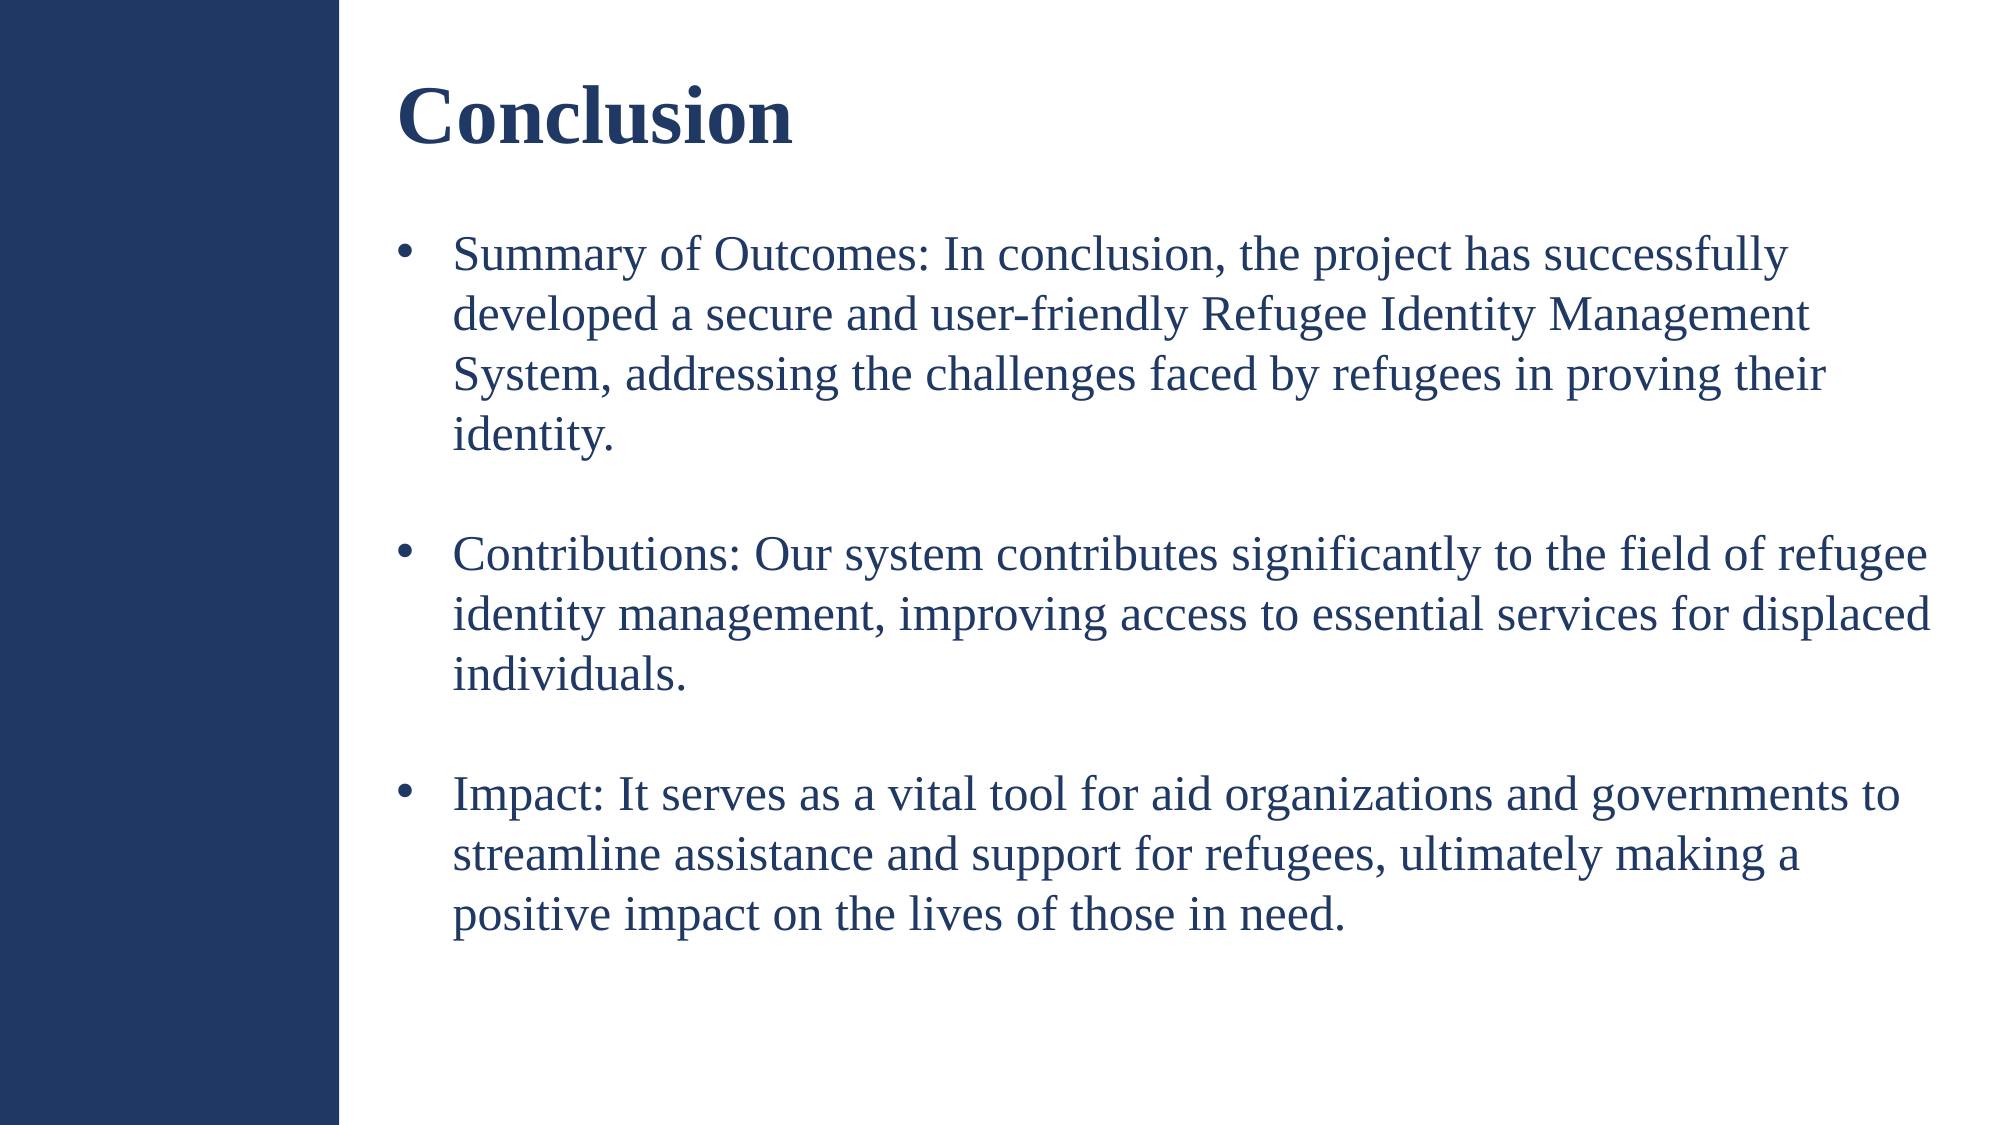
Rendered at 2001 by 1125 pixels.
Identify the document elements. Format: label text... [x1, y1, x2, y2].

text_box Conclusion Summary of Outcomes: In conclusion, the project has successfully developed a secure and user-friendly Refugee Identity Management System, addressing the challenges faced by refugees in proving their identity. Contributions: Our system contributes significantly to the field of refugee identity management, improving access to essential services for displaced individuals. Impact: It serves as a vital tool for aid organizations and governments to streamline assistance and support for refugees, ultimately making a positive impact on the lives of those in need. [381, 53, 1949, 1053]
text_box [0, 0, 340, 1125]
